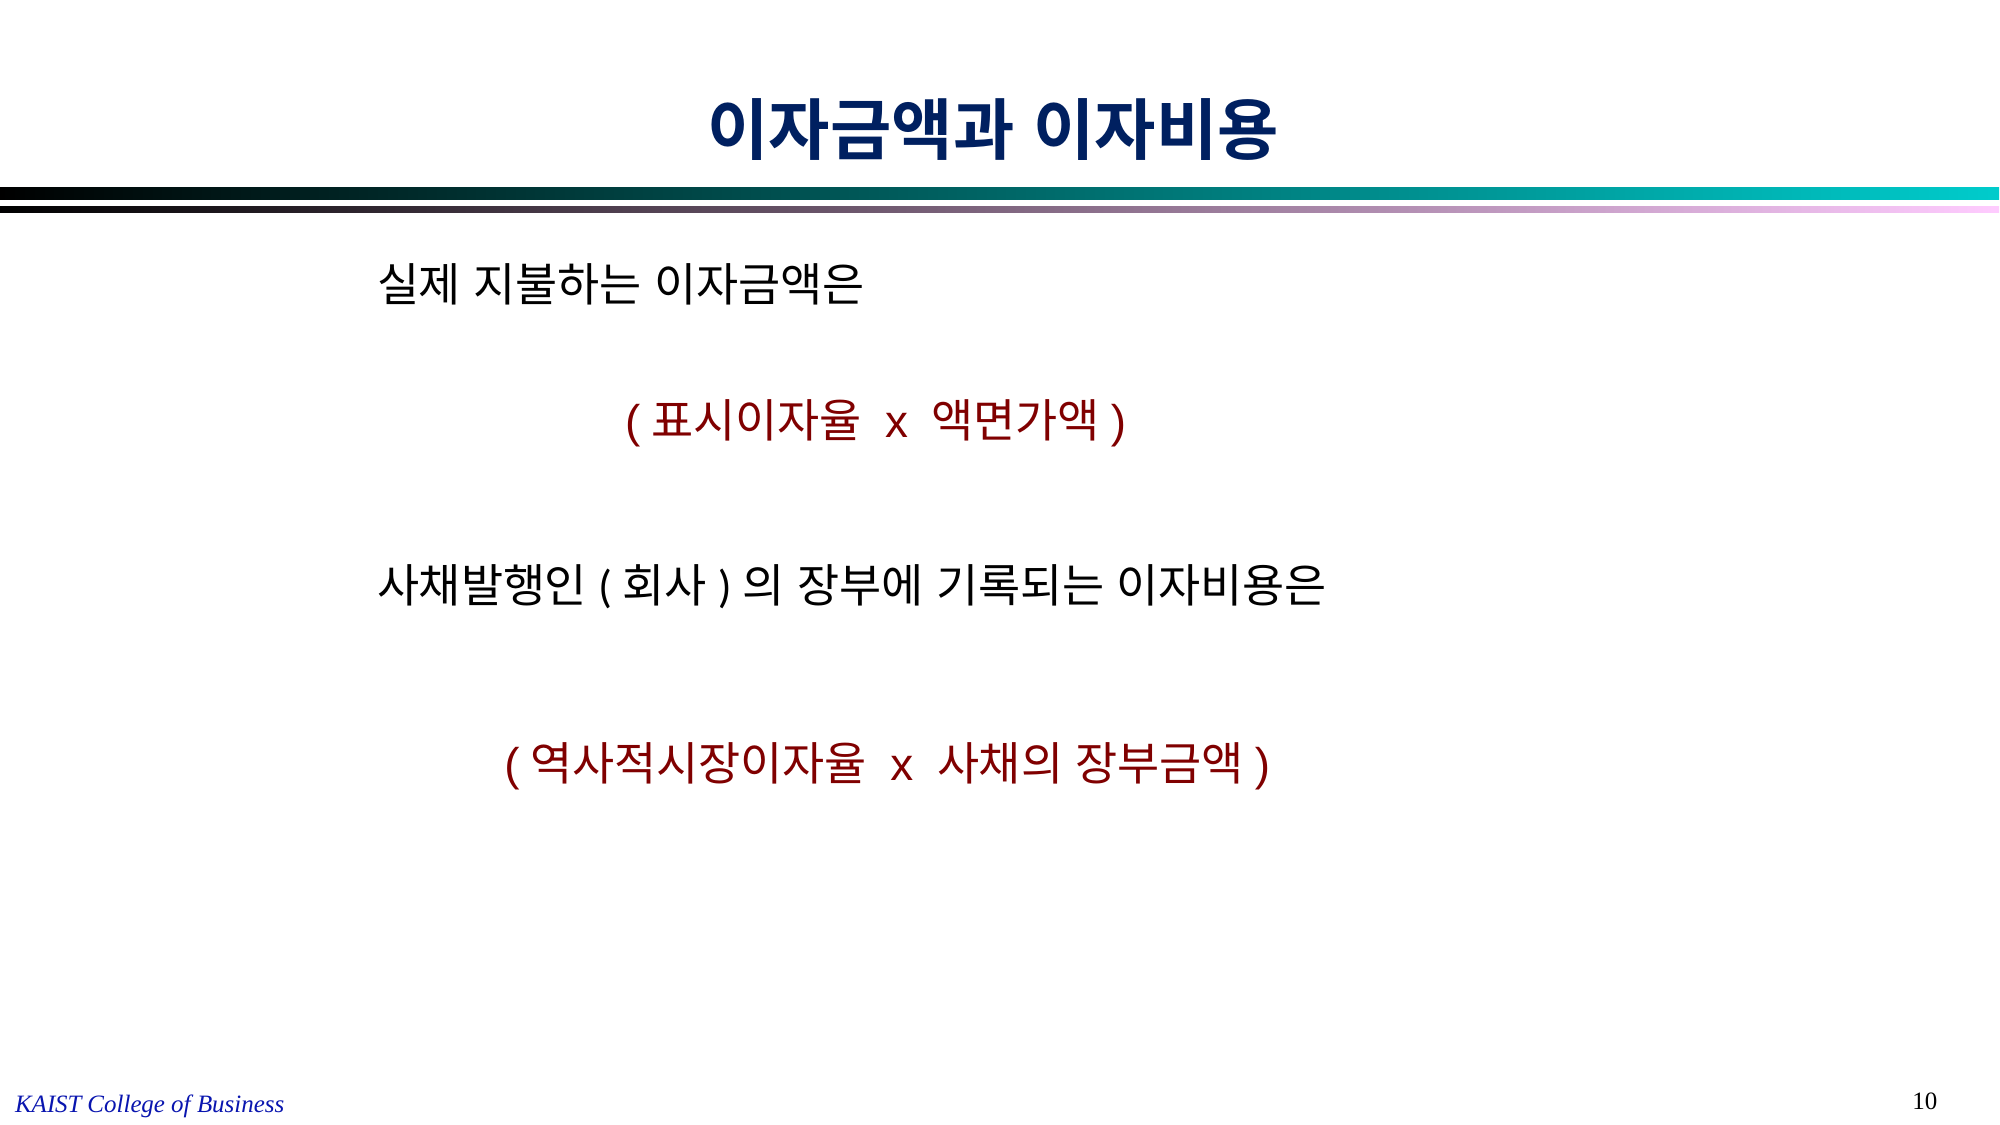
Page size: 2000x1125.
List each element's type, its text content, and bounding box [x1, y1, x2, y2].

text_box 이자금액과 이자비용 [349, 37, 1638, 175]
text_box (역사적시장이자율 x 사채의 장부금액) [489, 715, 1498, 797]
list 실제 지불하는 이자금액은 사채발행인(회사)의 장부에 기록되는 이자비용은 [362, 237, 1688, 976]
text_box (표시이자율 x 액면가액) [610, 373, 1419, 455]
